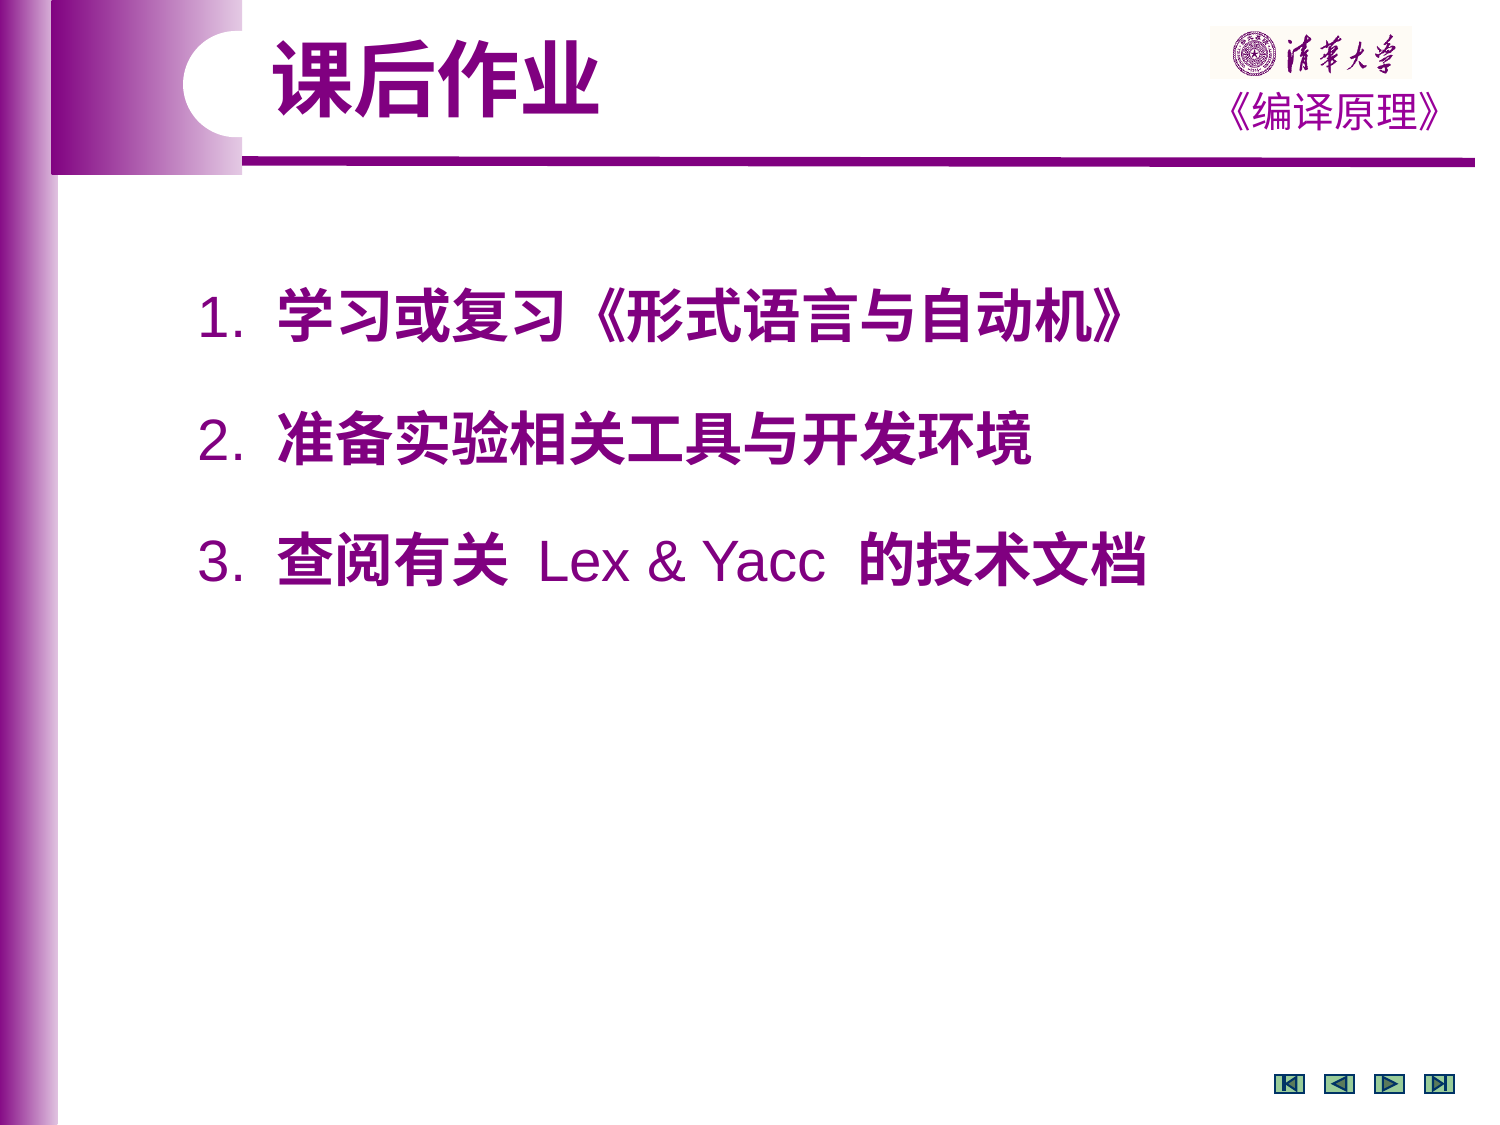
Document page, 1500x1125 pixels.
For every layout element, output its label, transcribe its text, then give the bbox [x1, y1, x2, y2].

text_box 1. 学习或复习《形式语言与自动机》 [183, 272, 1436, 357]
text_box [1424, 1074, 1455, 1093]
picture [1210, 26, 1412, 79]
text_box [1374, 1074, 1405, 1093]
text_box 2. 准备实验相关工具与开发环境 [183, 394, 1436, 480]
text_box [1324, 1074, 1355, 1093]
text_box 3. 查阅有关 Lex & Yacc 的技术文档 [182, 515, 1435, 600]
text_box [1274, 1074, 1305, 1093]
text_box 课后作业 [255, 31, 618, 136]
